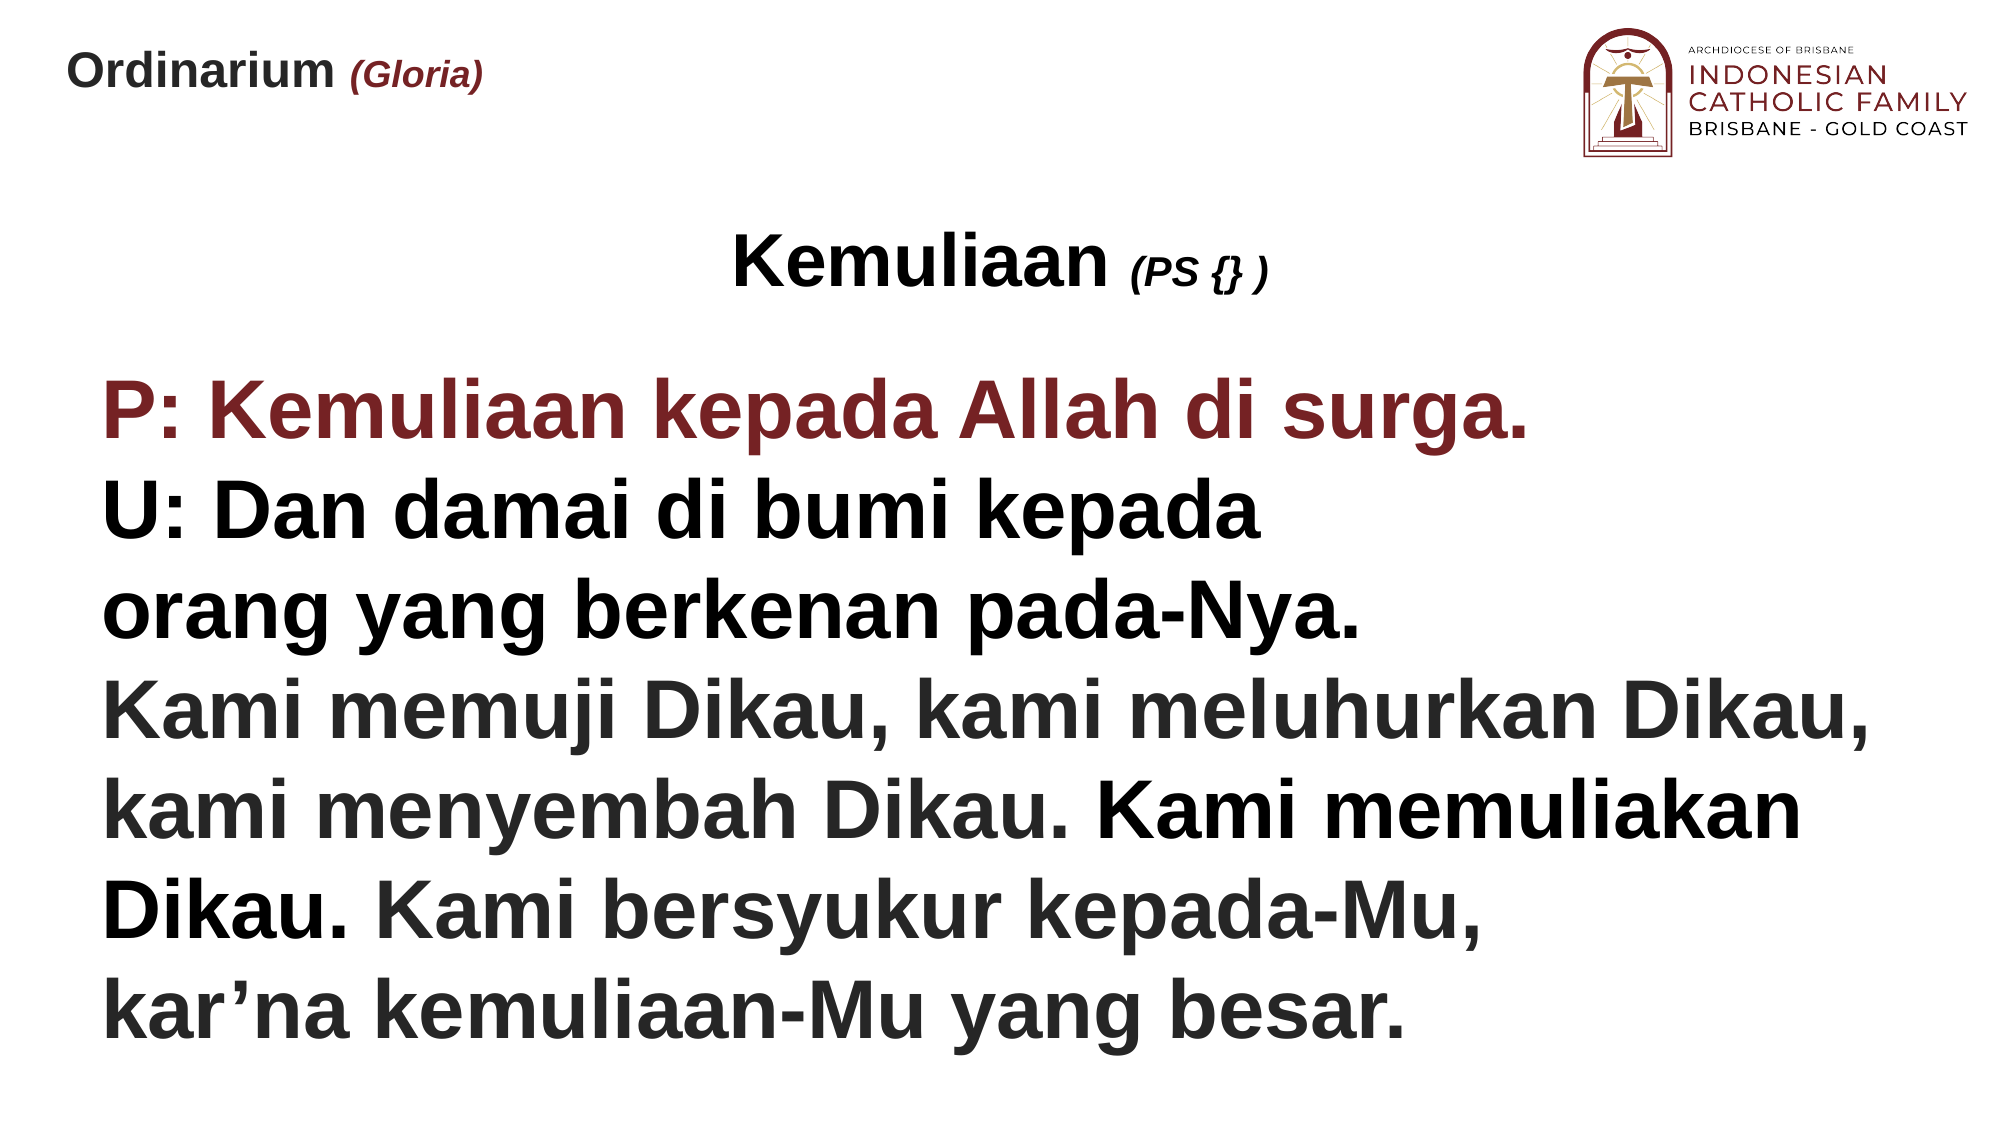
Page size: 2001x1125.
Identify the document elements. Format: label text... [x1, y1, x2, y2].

picture [1571, 22, 1979, 164]
text_box P: Kemuliaan kepada Allah di surga. U: Dan damai di bumi kepada orang yang berkenan pada-Nya. Kami memuji Dikau, kami meluhurkan Dikau, kami menyembah Dikau. Kami memuliakan Dikau. Kami bersyukur kepada-Mu, kar’na kemuliaan-Mu yang besar. [86, 339, 1914, 1079]
text_box Ordinarium (Gloria) [51, 22, 842, 102]
text_box Kemuliaan (PS {} ) [0, 196, 2000, 307]
